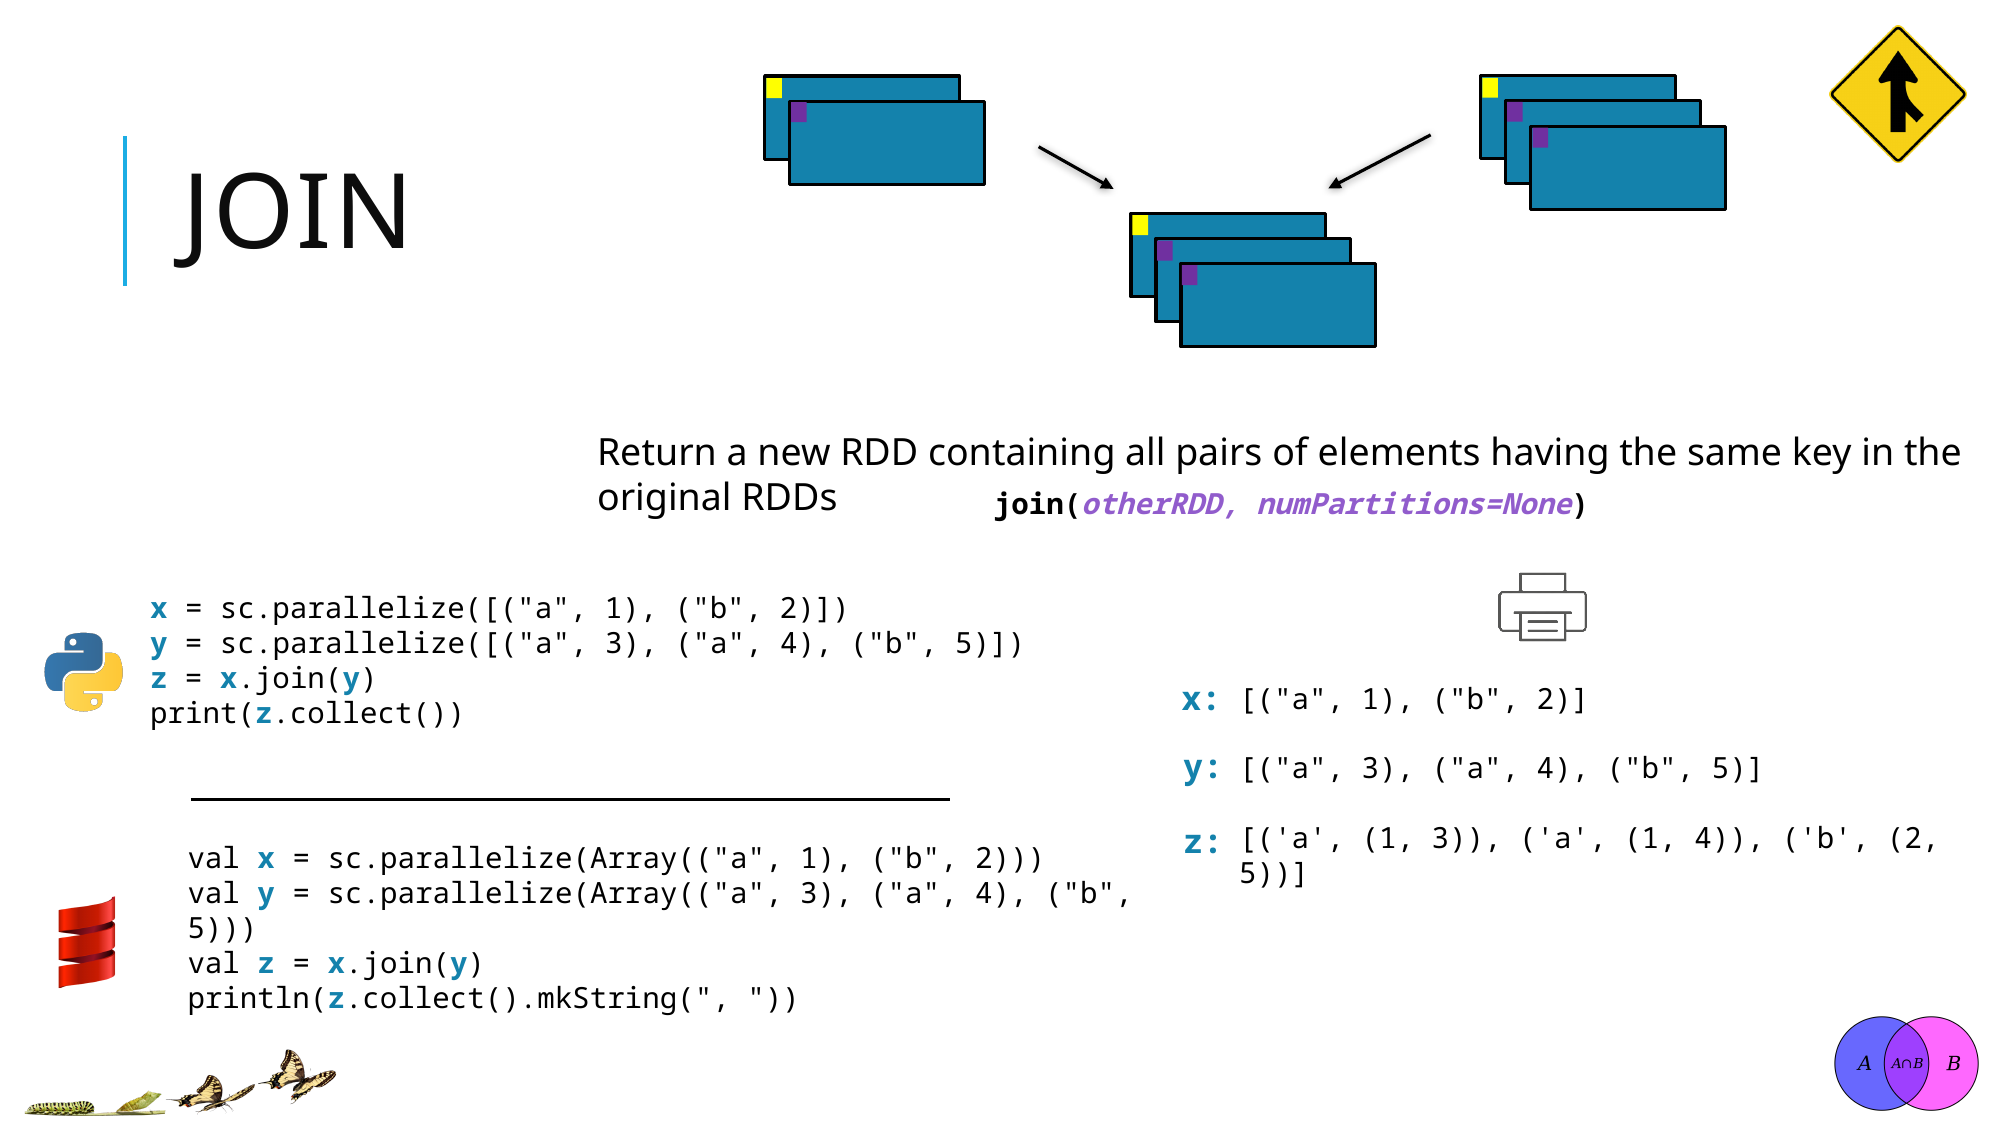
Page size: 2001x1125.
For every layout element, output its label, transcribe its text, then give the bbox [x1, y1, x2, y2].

text_box [1504, 99, 1702, 185]
text_box [1130, 212, 1327, 298]
picture [51, 895, 116, 989]
text_box [1479, 74, 1677, 160]
picture [18, 1046, 350, 1125]
text_box [1180, 262, 1377, 348]
text_box [1482, 77, 1498, 98]
picture [1820, 1002, 1993, 1125]
picture [37, 625, 131, 719]
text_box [1328, 134, 1431, 189]
text_box [788, 100, 986, 186]
text_box Return a new RDD containing all pairs of elements having the same key in the original RDDs [582, 420, 1996, 525]
text_box z: [1168, 813, 1253, 868]
text_box [1157, 240, 1173, 261]
text_box [791, 102, 807, 123]
picture [1497, 563, 1588, 653]
text_box [("a", 1), ("b", 2)] [("a", 3), ("a", 4), ("b", 5)] [('a', (1, 3)), ('a', (1, 4)), ('b', (2, 5))] [1224, 672, 2000, 898]
text_box [1155, 237, 1352, 323]
text_box x = sc.parallelize([("a", 1), ("b", 2)]) y = sc.parallelize([("a", 3), ("a", 4), ("b", 5)]) z = x.join(y) print(z.collect()) [135, 582, 1229, 738]
text_box [1132, 215, 1149, 236]
text_box [1507, 101, 1523, 122]
title join [168, 96, 1763, 342]
text_box [1529, 125, 1727, 211]
text_box [763, 75, 961, 161]
text_box y: [1168, 738, 1253, 793]
text_box x: [1166, 669, 1252, 724]
text_box [1181, 265, 1198, 286]
picture [1829, 25, 1967, 163]
text_box val x = sc.parallelize(Array(("a", 1), ("b", 2))) val y = sc.parallelize(Array(("a", 3), ("a", 4), ("b", 5))) val z = x.join(y) println(z.collect().mkString(", ")) [172, 832, 1164, 1022]
text_box [1532, 127, 1549, 148]
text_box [1038, 146, 1114, 190]
text_box [766, 78, 782, 99]
